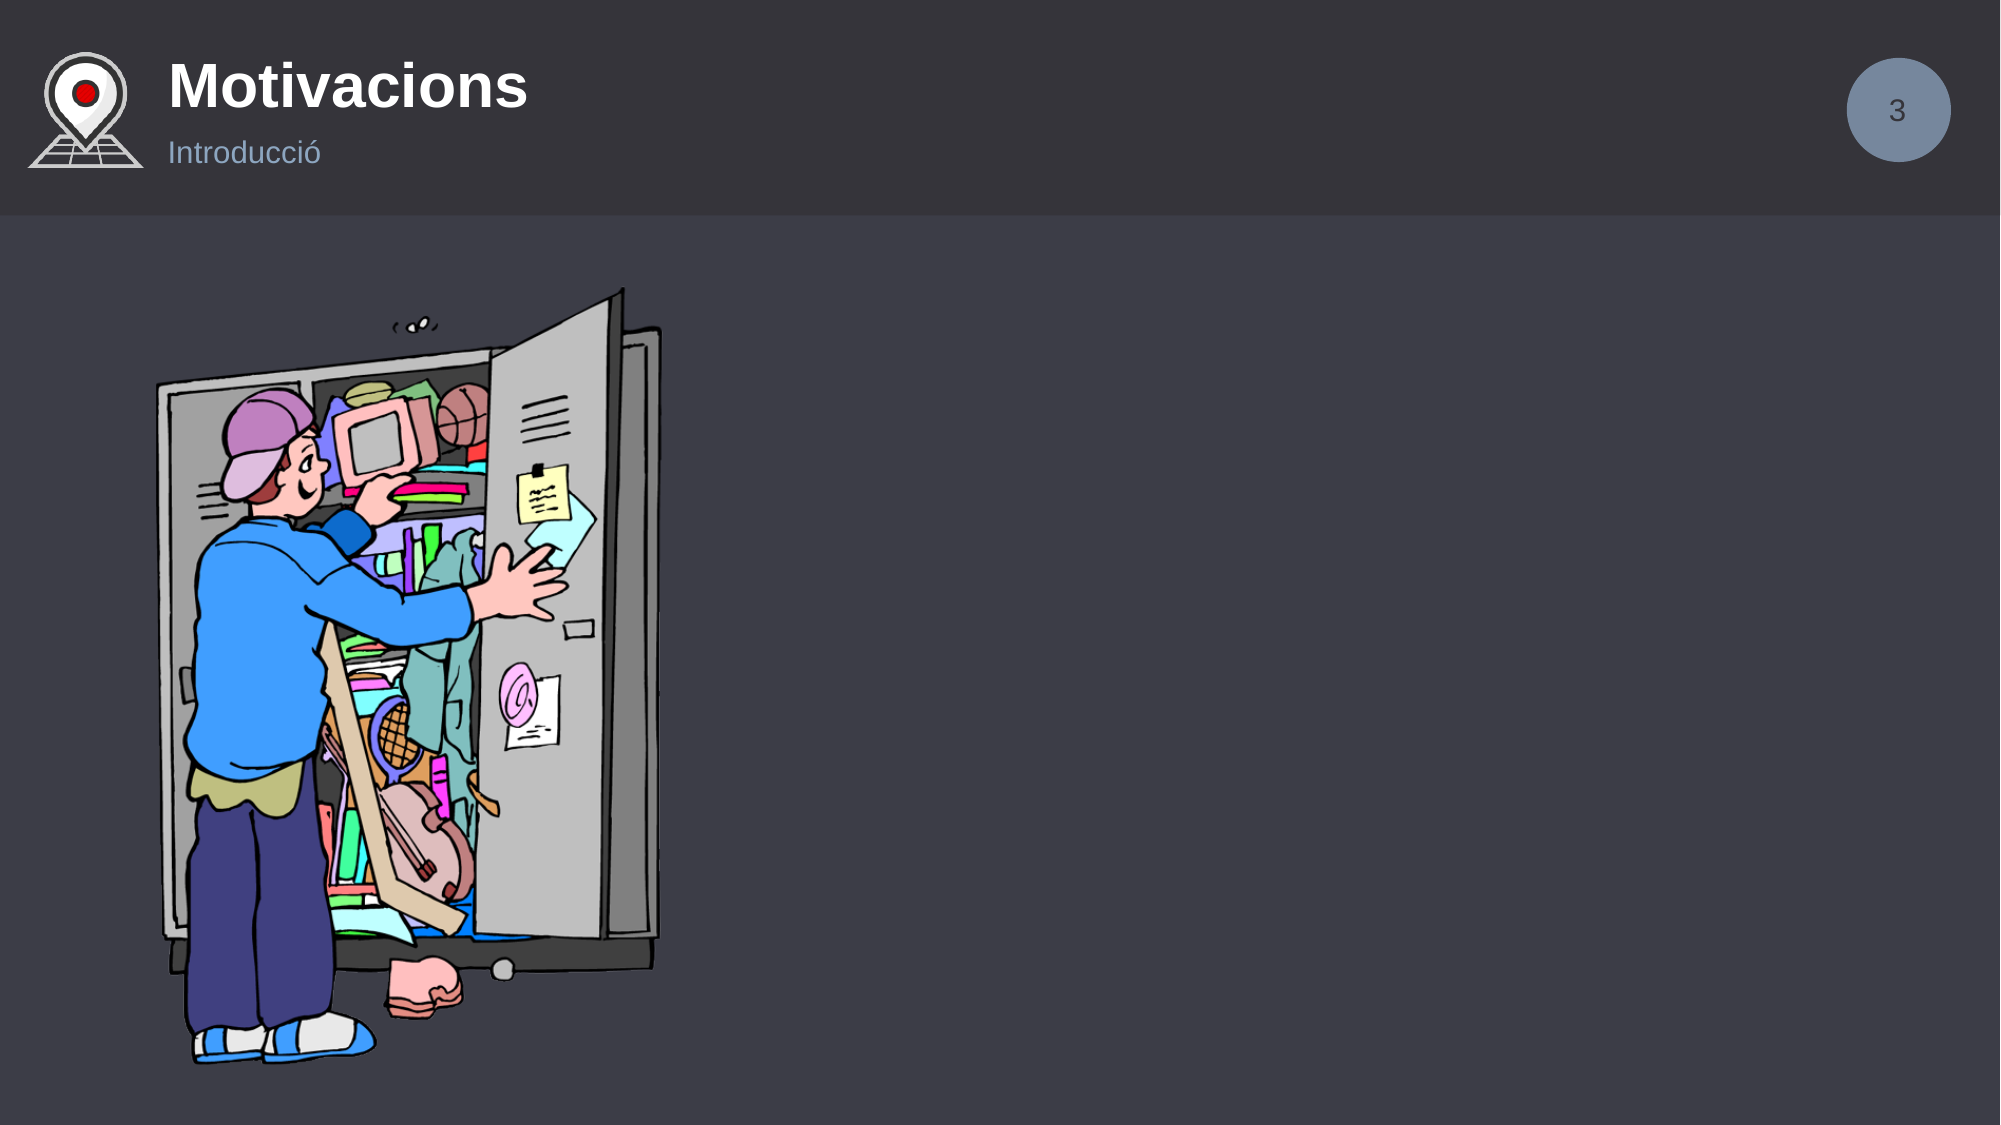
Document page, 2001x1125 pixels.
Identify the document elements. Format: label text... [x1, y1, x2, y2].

text_box Introducció [163, 128, 1283, 174]
text_box 3 [1850, 85, 1946, 132]
picture [27, 52, 144, 168]
picture [156, 276, 670, 1066]
title Motivacions [160, 30, 1494, 135]
